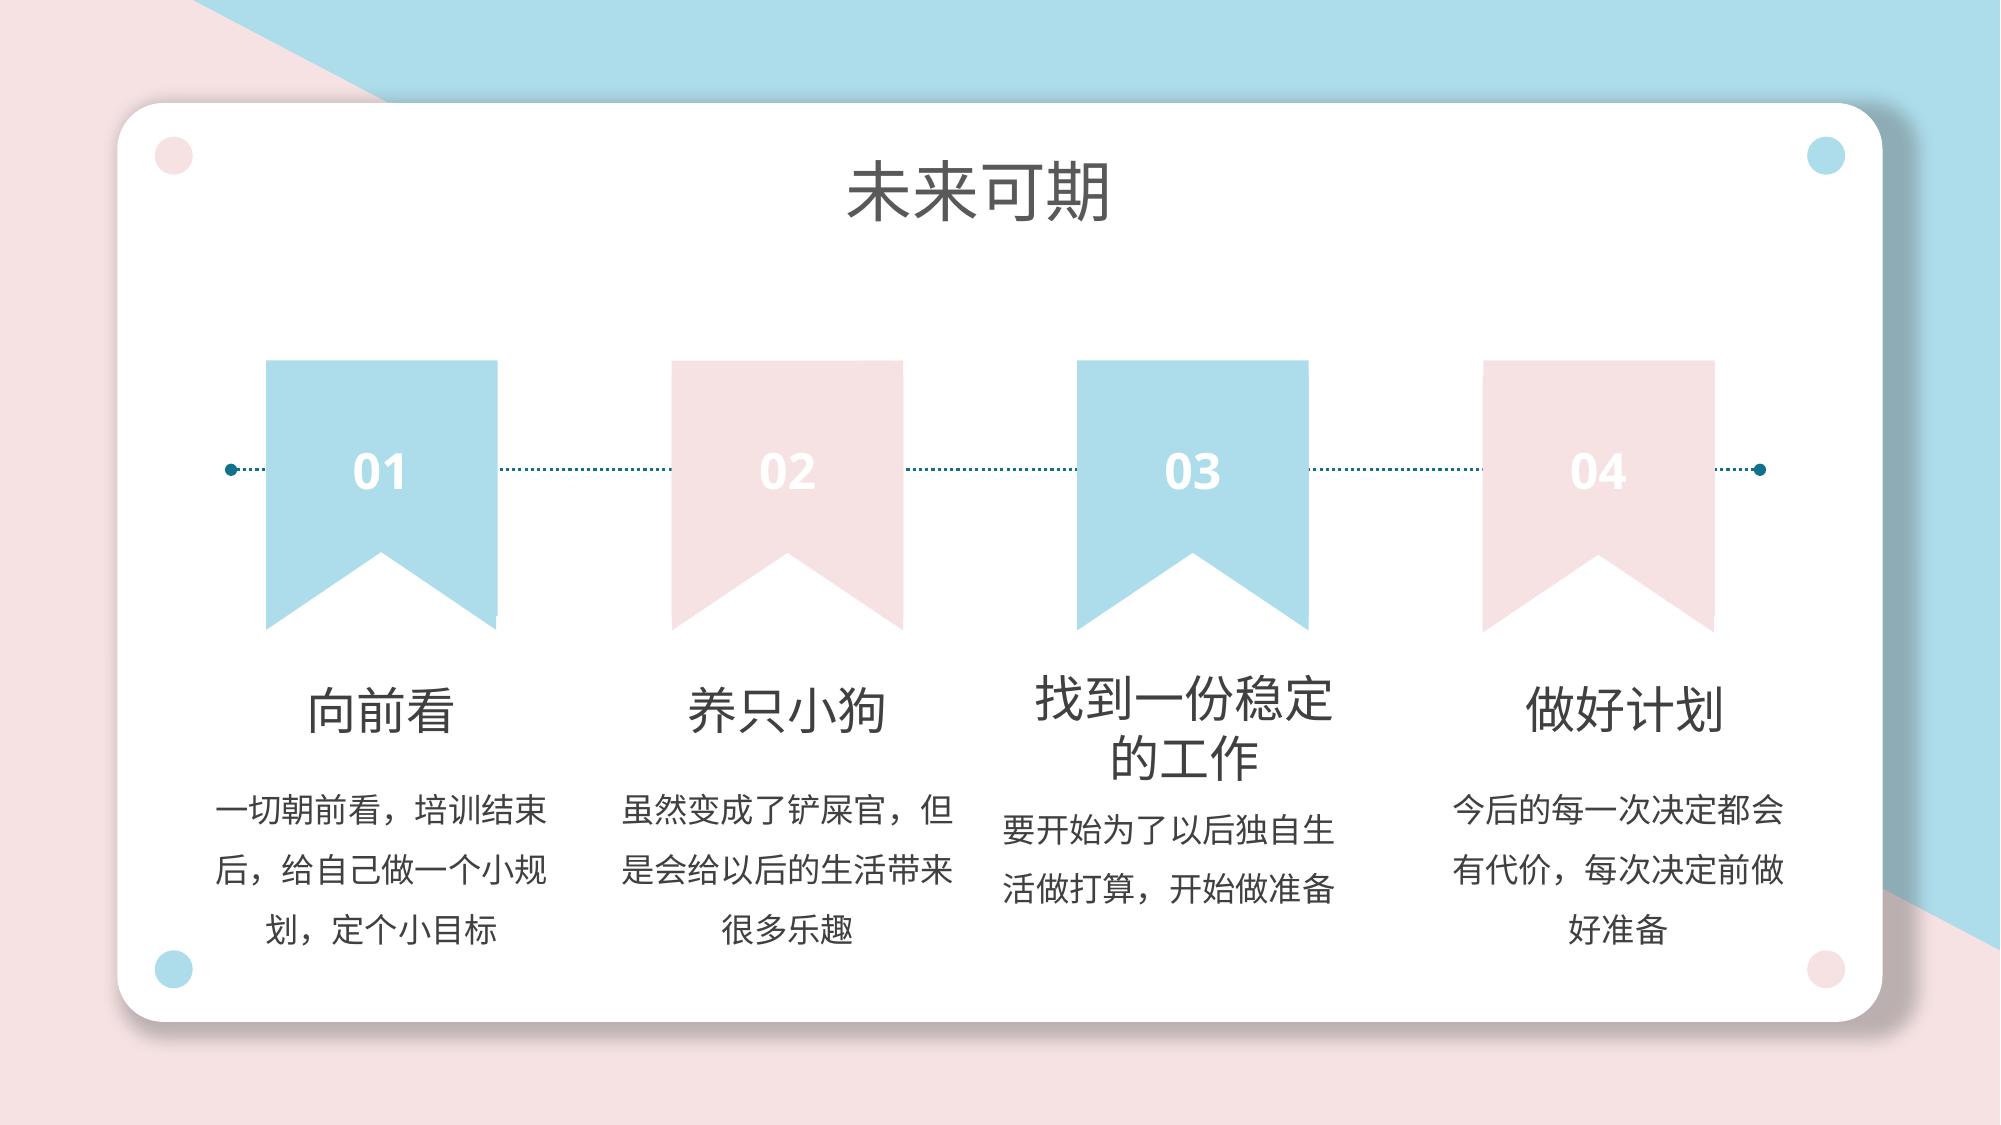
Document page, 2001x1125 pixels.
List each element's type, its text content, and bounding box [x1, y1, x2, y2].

text_box [116, 101, 1884, 1023]
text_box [1429, 670, 1815, 952]
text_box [192, 672, 571, 952]
text_box [1806, 135, 1847, 176]
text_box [1482, 360, 1715, 633]
text_box [153, 135, 194, 176]
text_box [1076, 360, 1309, 631]
text_box [192, 0, 2000, 952]
text_box 未来可期 [830, 142, 1170, 238]
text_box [671, 360, 904, 631]
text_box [266, 360, 498, 630]
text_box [980, 659, 1374, 928]
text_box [598, 672, 977, 952]
text_box [153, 949, 194, 990]
text_box [1806, 949, 1847, 990]
